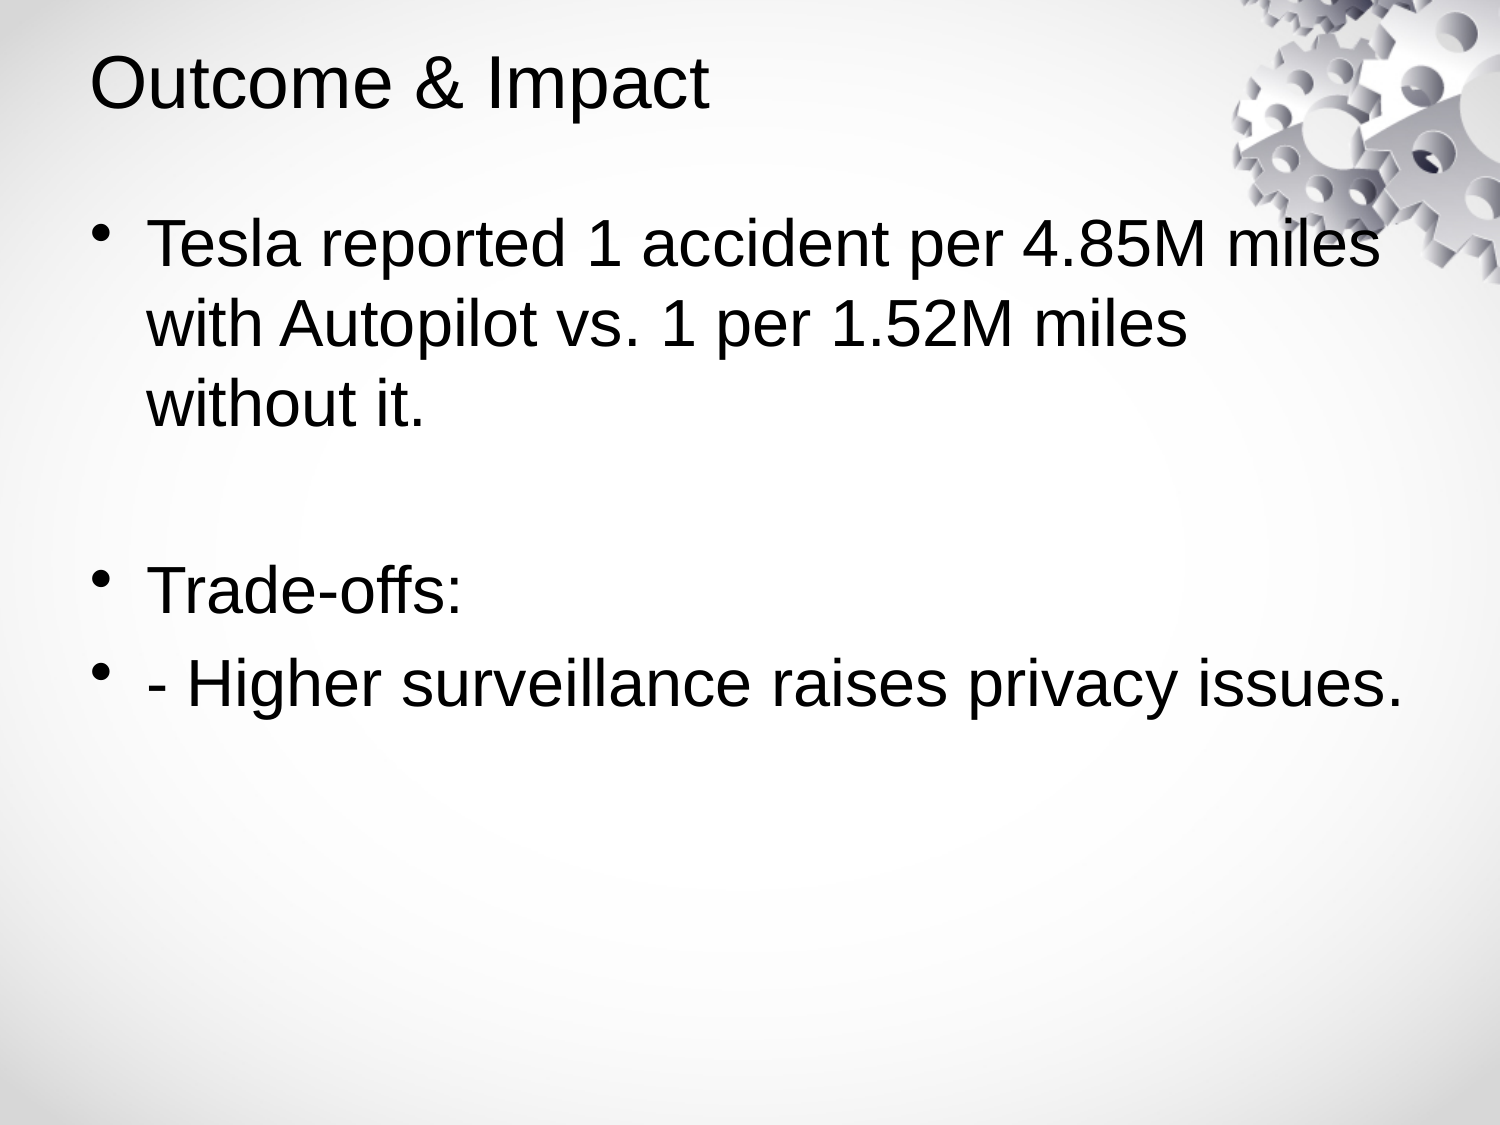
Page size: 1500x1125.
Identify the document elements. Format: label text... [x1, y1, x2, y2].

list Tesla reported 1 accident per 4.85M miles with Autopilot vs. 1 per 1.52M miles without it. Trade-offs: - Higher surveillance raises privacy issues. [74, 192, 1426, 1006]
picture [0, 0, 1500, 1125]
title Outcome & Impact [74, 30, 1426, 127]
